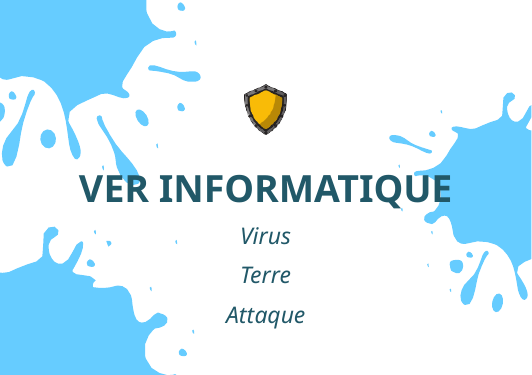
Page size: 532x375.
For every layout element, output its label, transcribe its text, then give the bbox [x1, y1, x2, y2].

text_box VER INFORMATIQUE [64, 157, 389, 217]
picture [244, 84, 287, 135]
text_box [389, 92, 532, 313]
text_box [0, 226, 168, 375]
text_box Attaque [211, 293, 321, 336]
text_box Virus [225, 213, 307, 257]
text_box [178, 348, 187, 357]
text_box Terre [225, 253, 306, 293]
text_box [0, 0, 201, 186]
